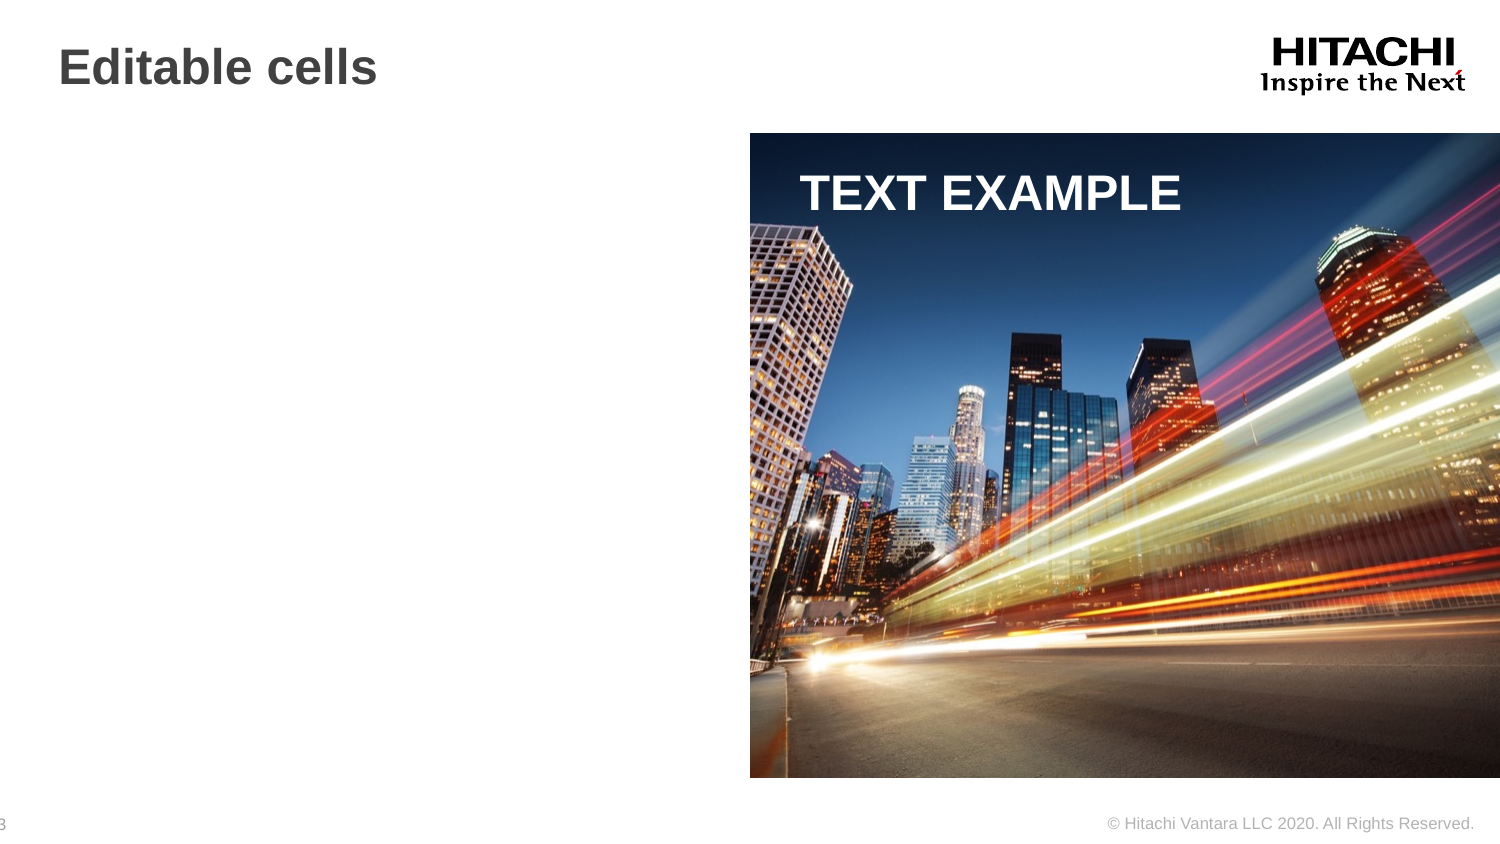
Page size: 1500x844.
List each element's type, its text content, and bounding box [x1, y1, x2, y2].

picture [749, 133, 1500, 779]
title Editable cells [43, 8, 1200, 129]
